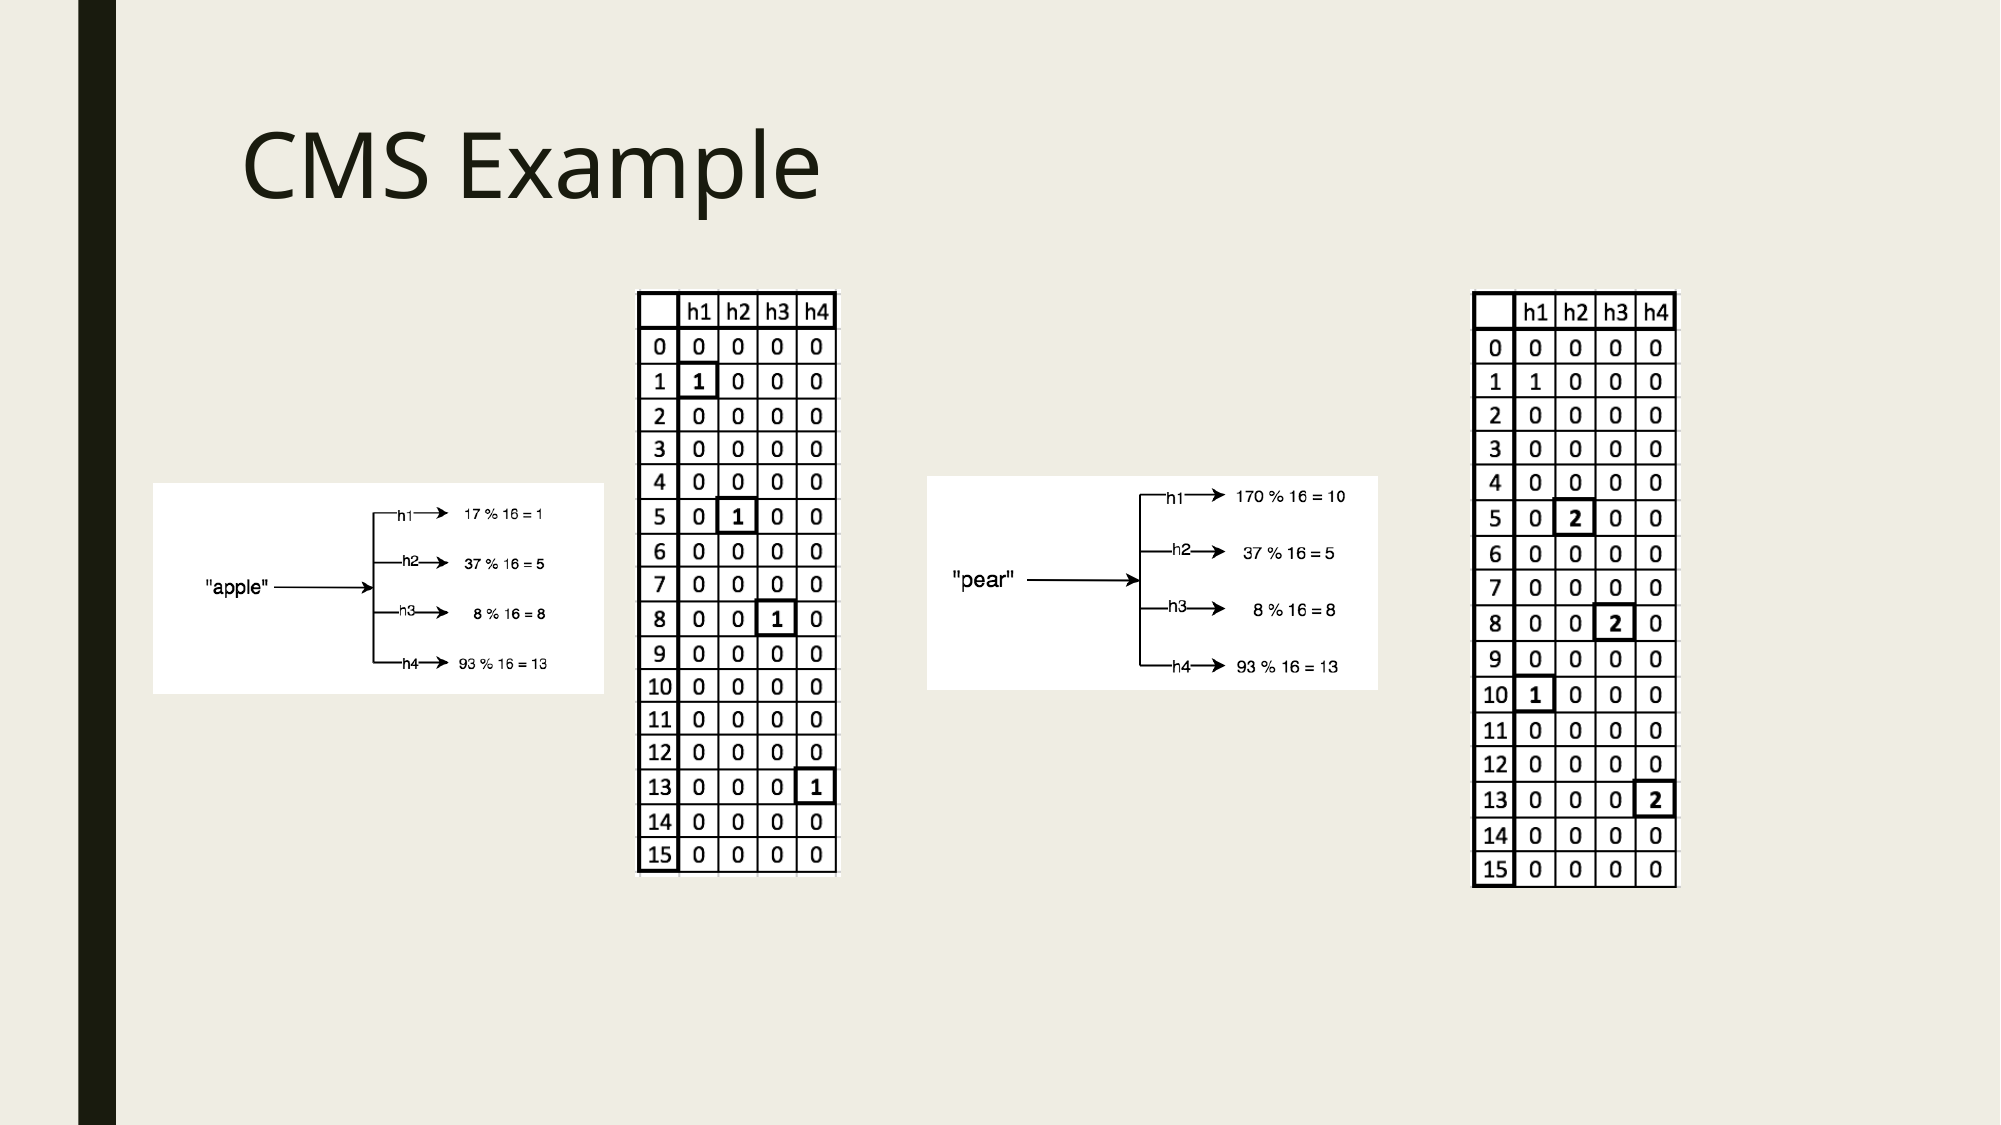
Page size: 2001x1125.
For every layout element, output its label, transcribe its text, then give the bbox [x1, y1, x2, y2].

picture [152, 483, 604, 694]
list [635, 289, 840, 877]
picture [1470, 288, 1681, 888]
picture [927, 476, 1378, 690]
title CMS Example [225, 112, 1800, 357]
